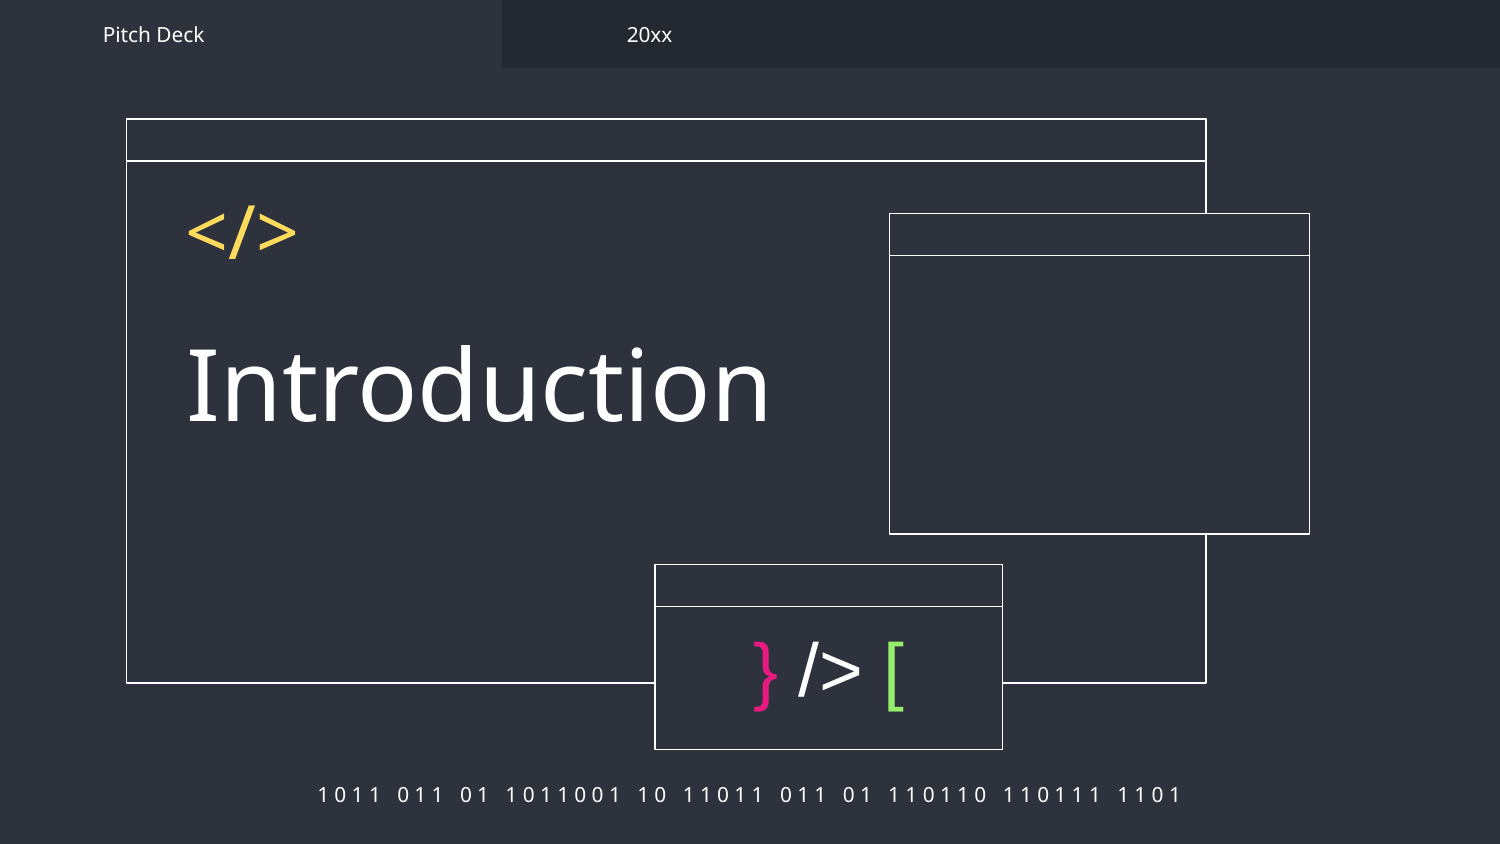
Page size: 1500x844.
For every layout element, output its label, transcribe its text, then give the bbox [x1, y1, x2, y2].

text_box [889, 213, 1310, 535]
text_box Pitch Deck [87, 19, 416, 49]
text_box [654, 564, 1003, 750]
text_box 20xx [611, 19, 940, 49]
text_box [126, 118, 1207, 684]
